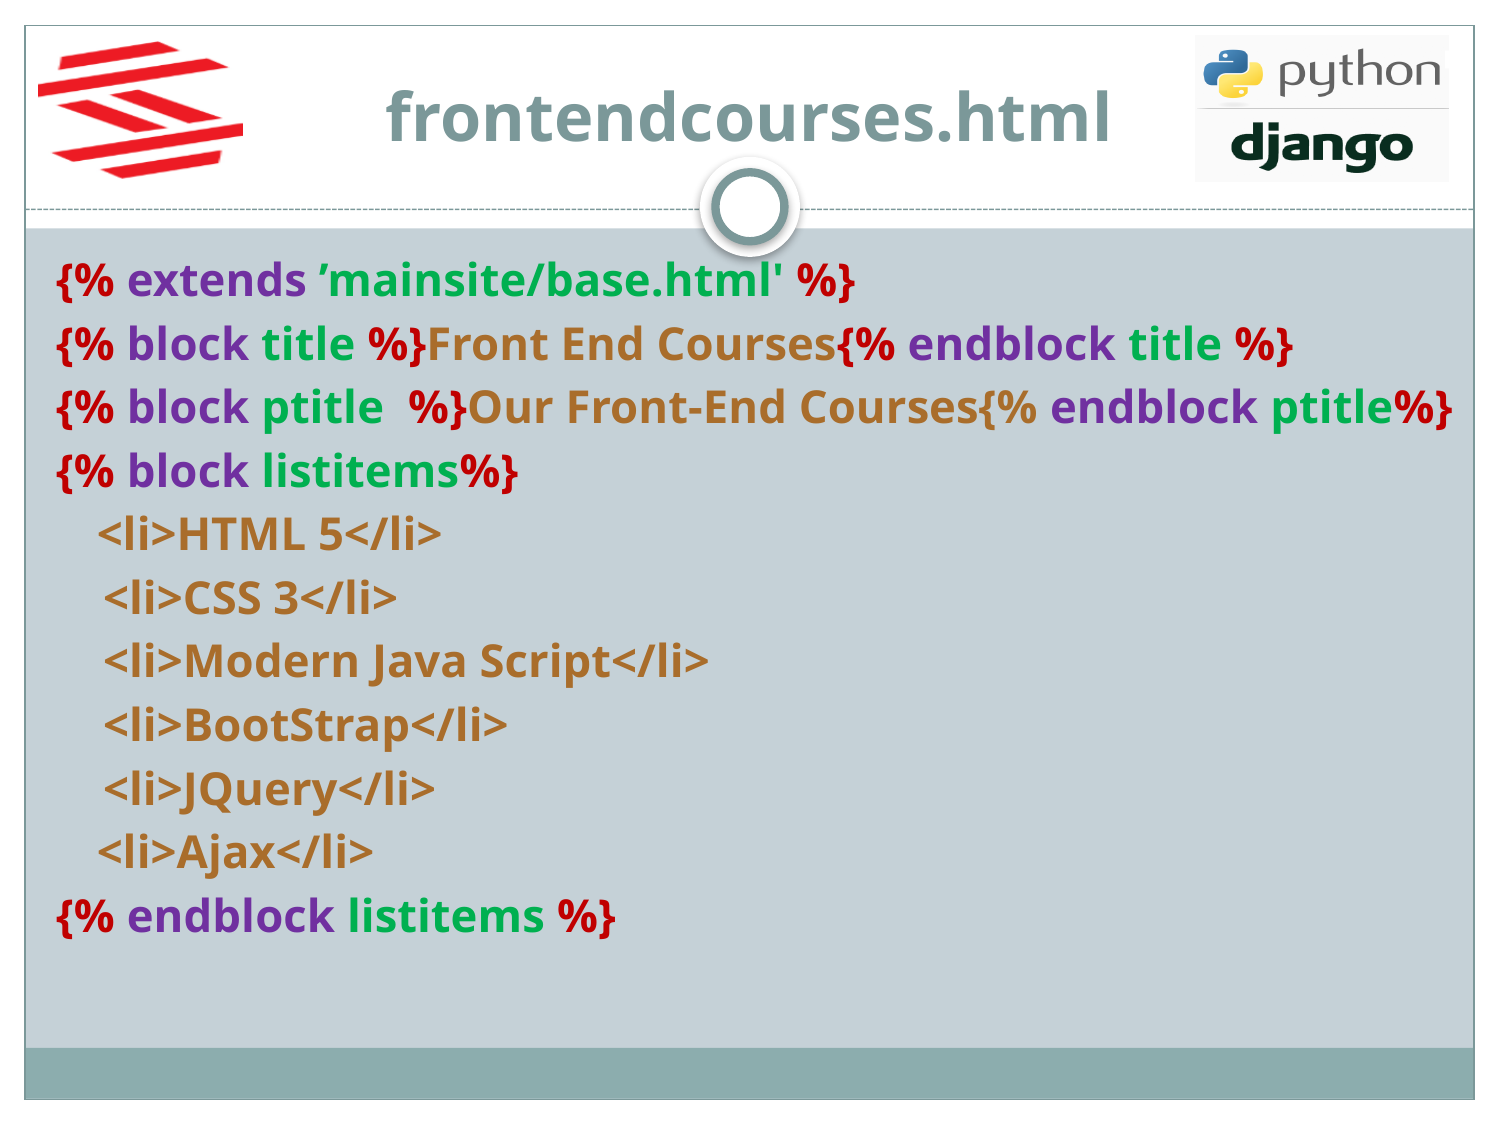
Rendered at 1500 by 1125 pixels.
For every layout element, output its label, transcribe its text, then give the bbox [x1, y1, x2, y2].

list {% extends ’mainsite/base.html' %} {% block title %}Front End Courses{% endblock title %} {% block ptitle %}Our Front-End Courses{% endblock ptitle%} {% block listitems%} <li>HTML 5</li> <li>CSS 3</li> <li>Modern Java Script</li> <li>BootStrap</li> <li>JQuery</li> <li>Ajax</li> {% endblock listitems %} [41, 243, 1471, 1125]
picture [1195, 34, 1449, 183]
picture [37, 40, 243, 185]
title frontendcourses.html [237, 37, 1190, 162]
